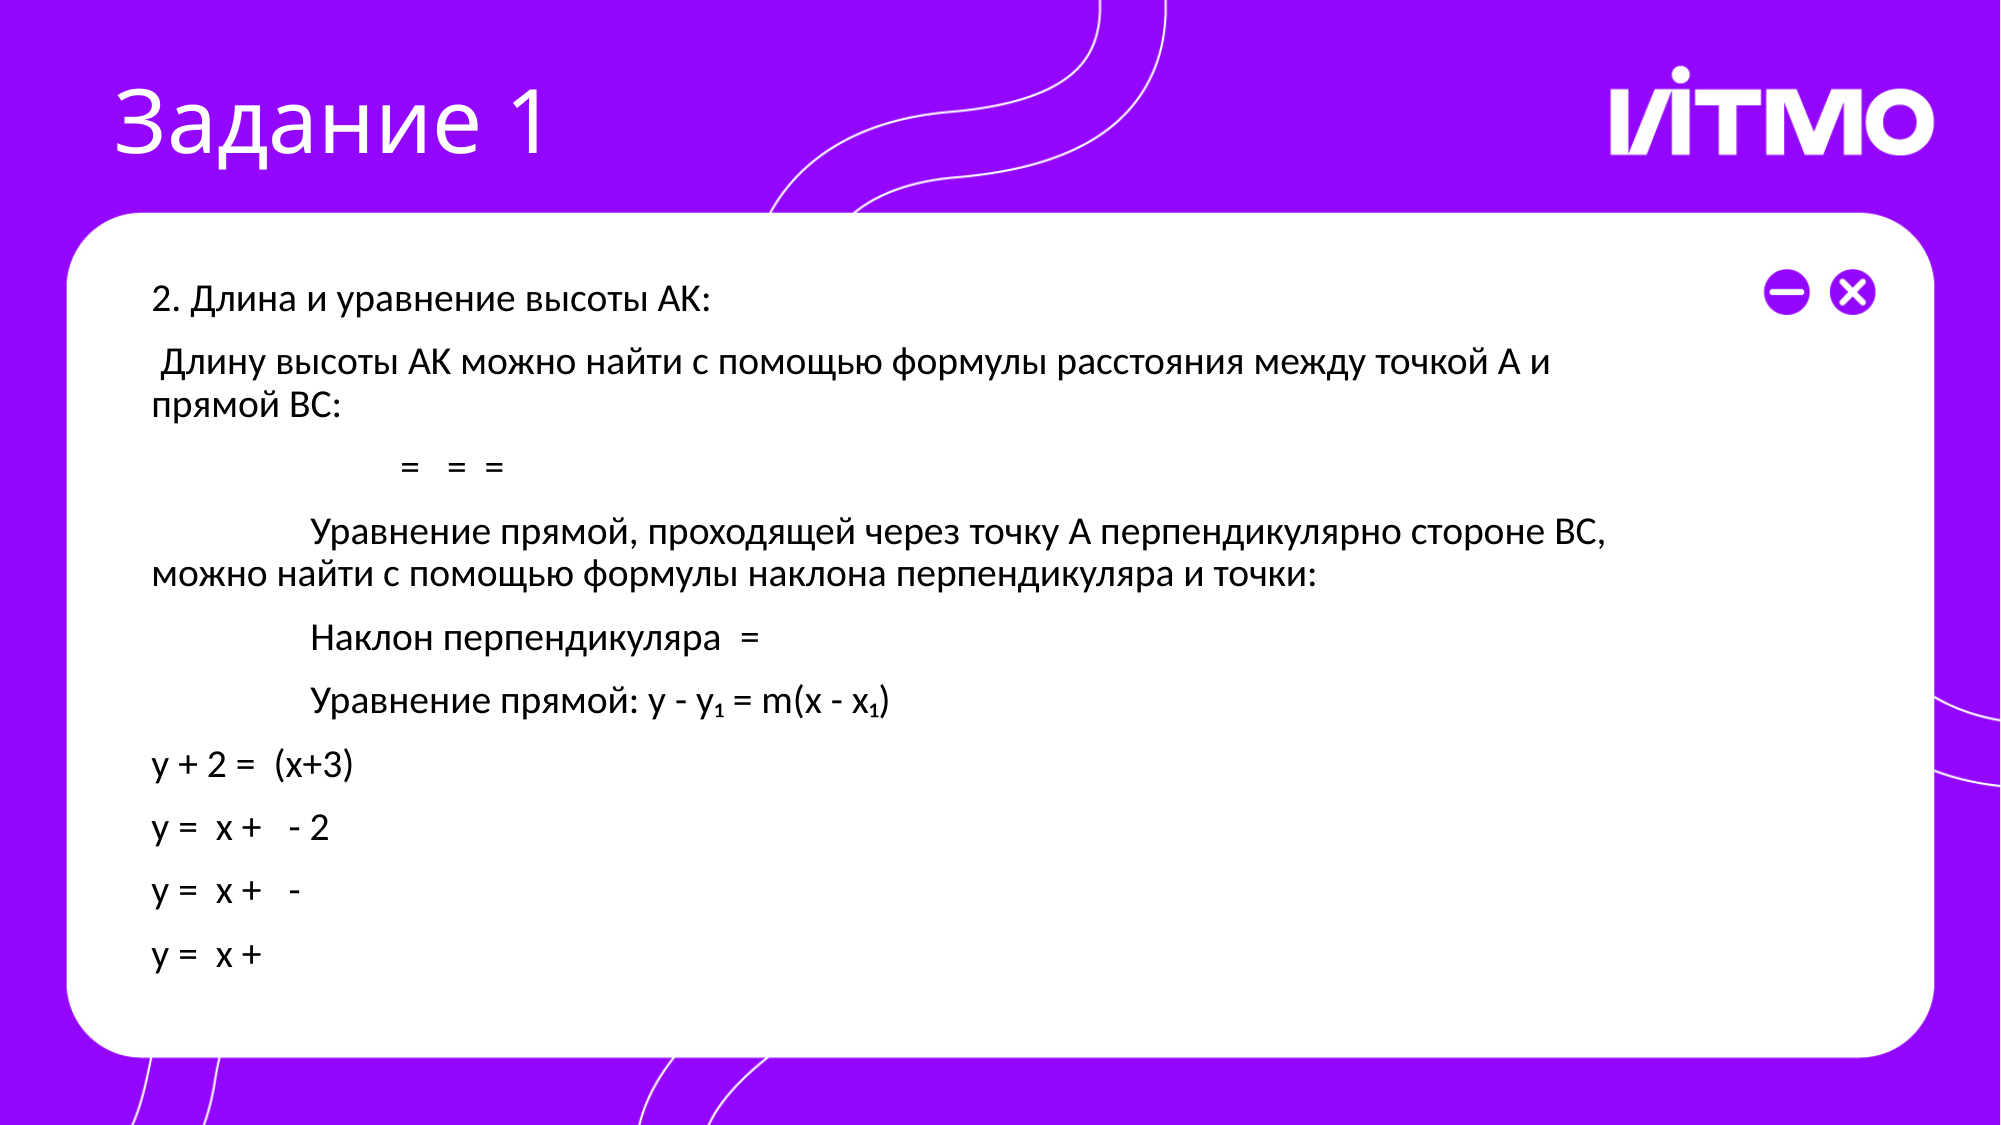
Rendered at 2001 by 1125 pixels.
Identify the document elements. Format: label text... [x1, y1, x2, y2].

title Задание 1 [99, 67, 1593, 183]
picture [0, 0, 2001, 1125]
